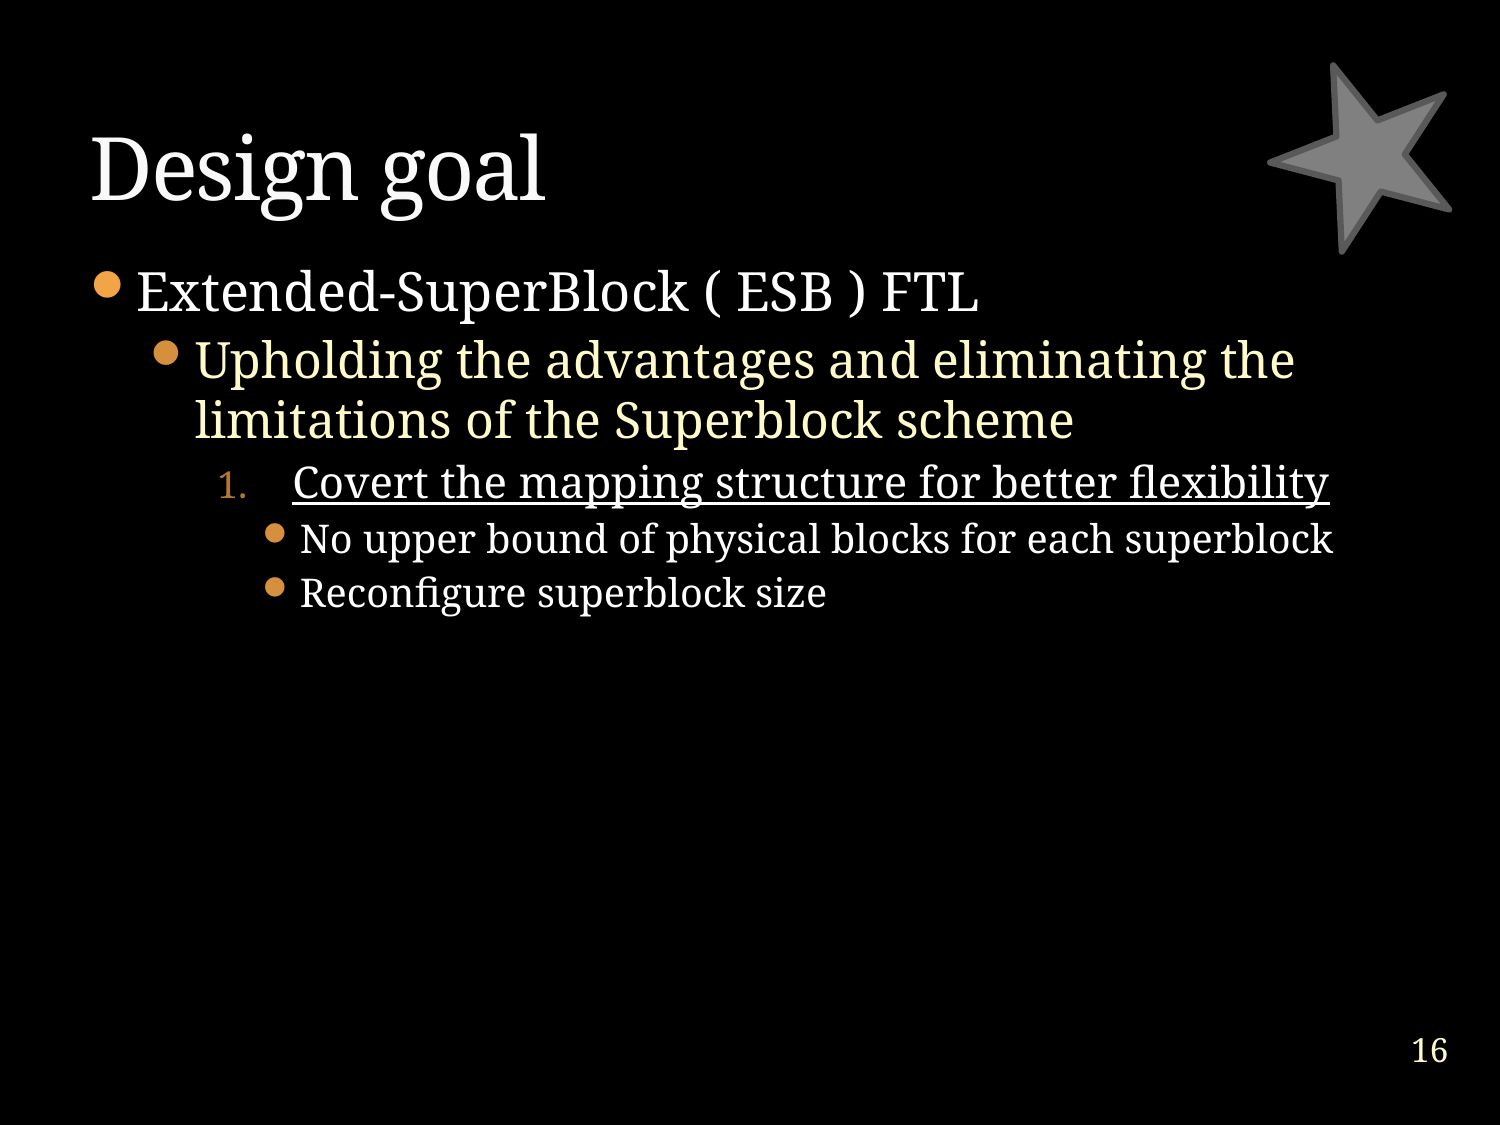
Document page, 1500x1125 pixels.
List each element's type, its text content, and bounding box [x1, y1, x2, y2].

slide_number 16 [1379, 1014, 1480, 1089]
title Design goal [74, 24, 1425, 225]
list Extended-SuperBlock ( ESB ) FTL Upholding the advantages and eliminating the limitations of the Superblock scheme Covert the mapping structure for better flexibility No upper bound of physical blocks for each superblock Reconfigure superblock size [74, 249, 1426, 1001]
